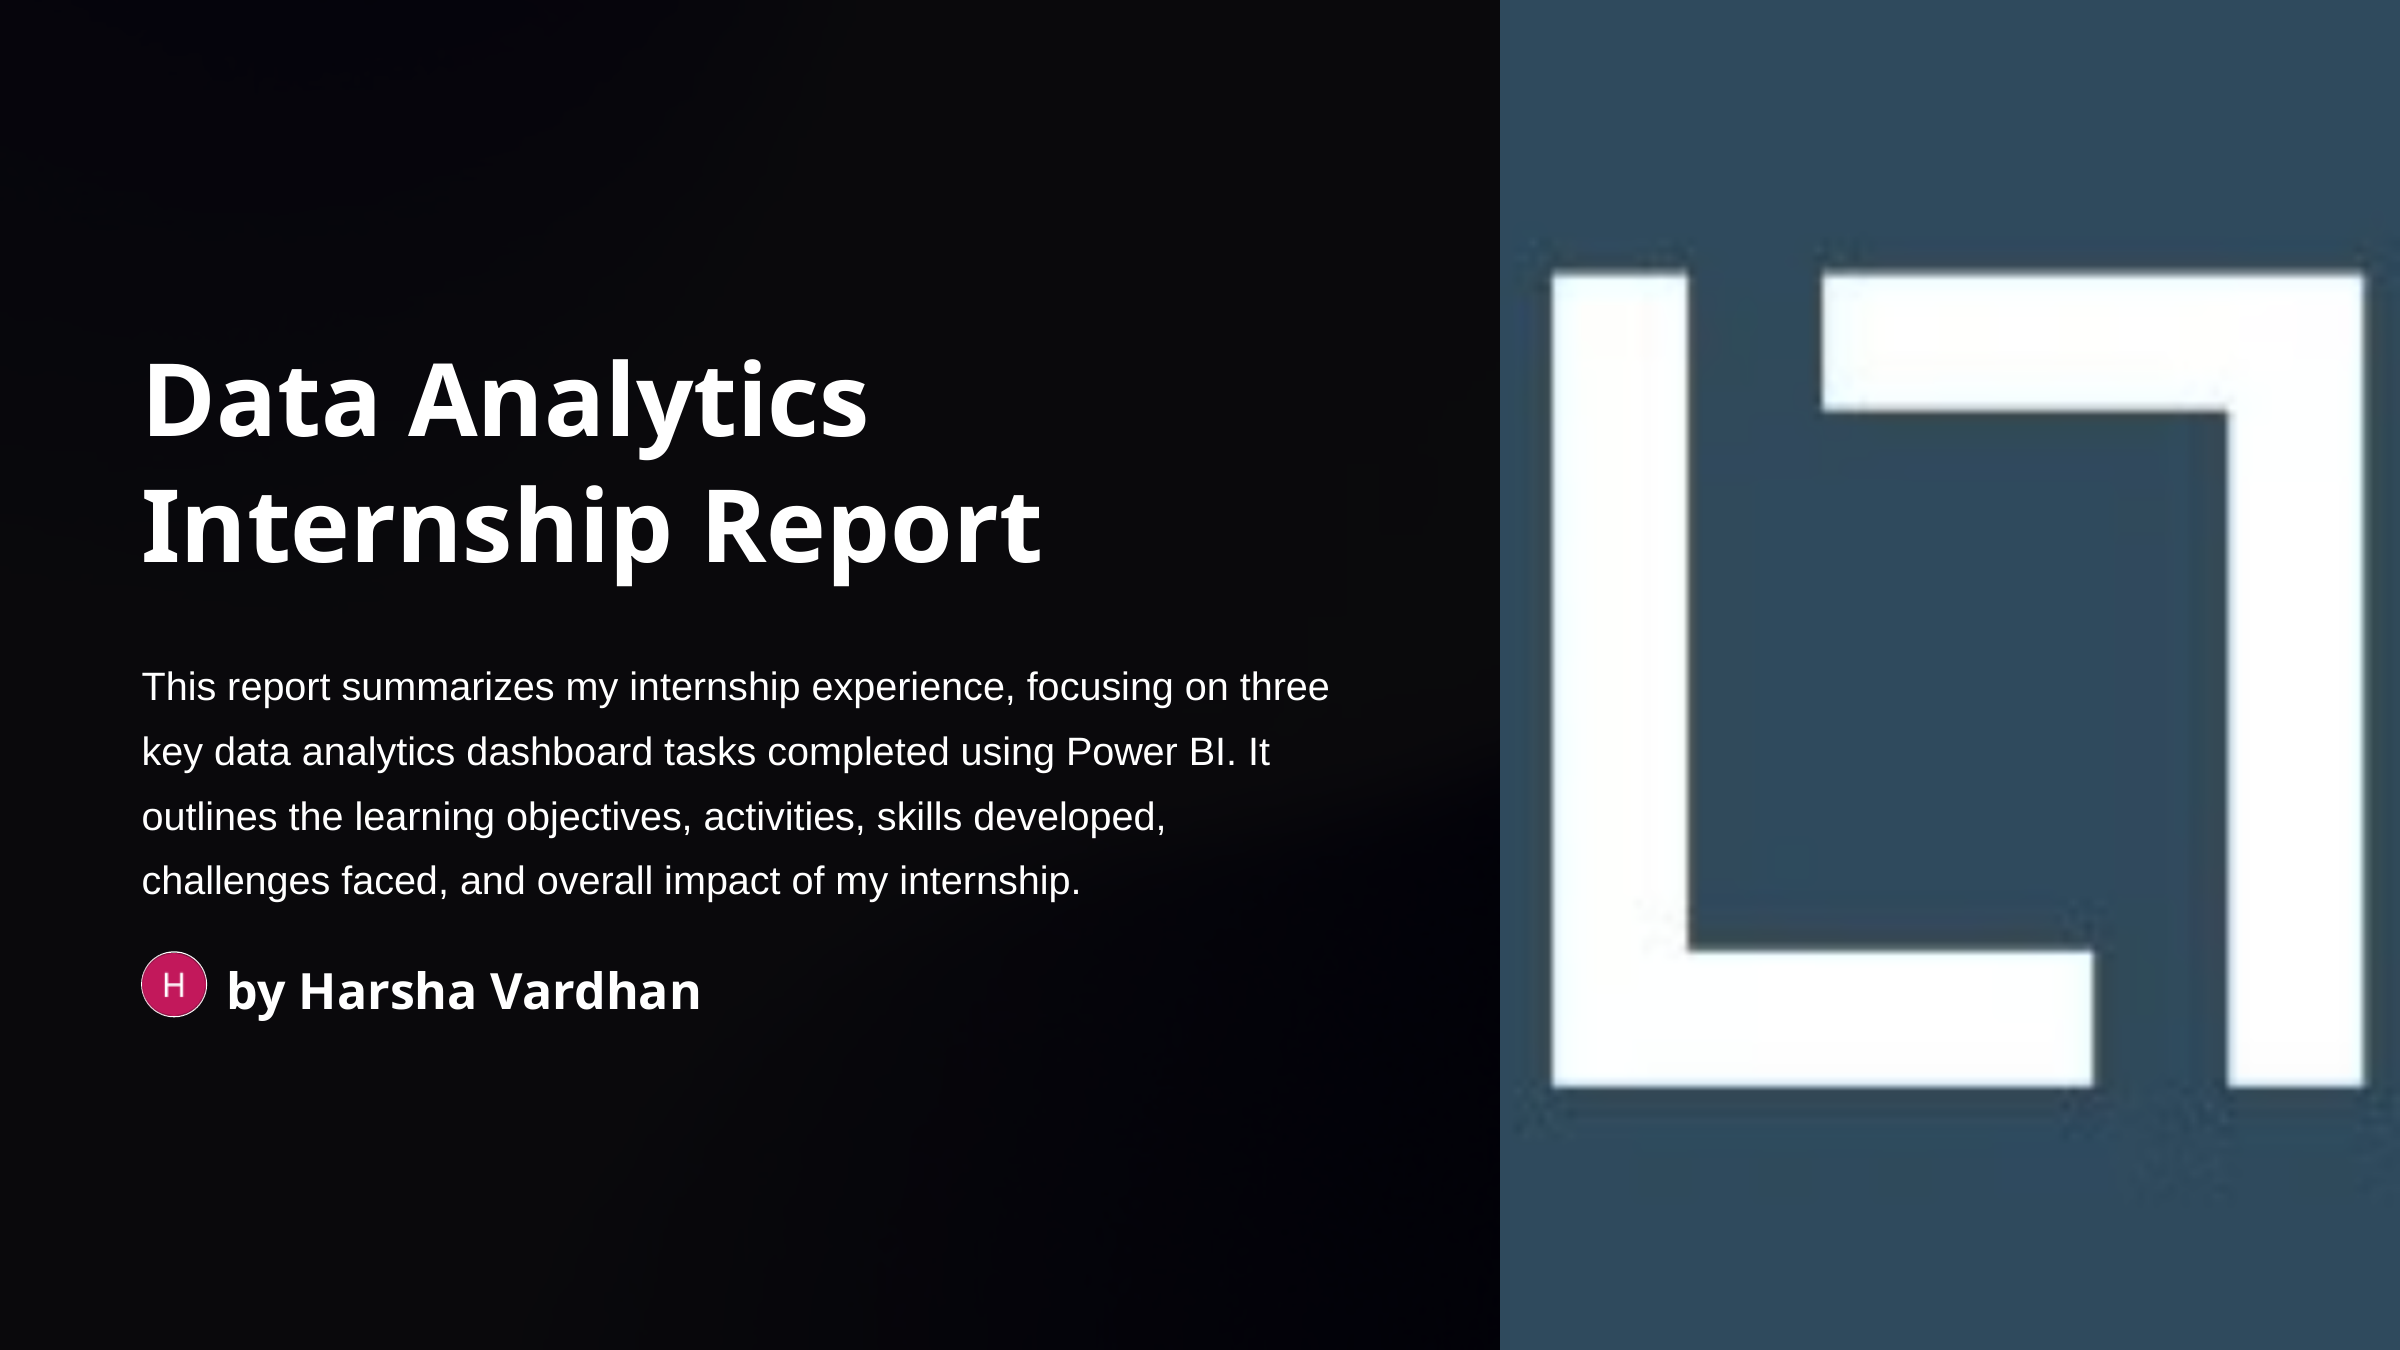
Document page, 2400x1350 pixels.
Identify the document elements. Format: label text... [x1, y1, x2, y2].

picture [1499, 0, 2400, 1350]
text_box Data Analytics Internship Report [141, 330, 1359, 584]
text_box This report summarizes my internship experience, focusing on three key data analytics dashboard tasks completed using Power BI. It outlines the learning objectives, activities, skills developed, challenges faced, and overall impact of my internship. [141, 644, 1359, 904]
picture [142, 953, 206, 1016]
text_box by Harsha Vardhan [226, 948, 686, 1020]
